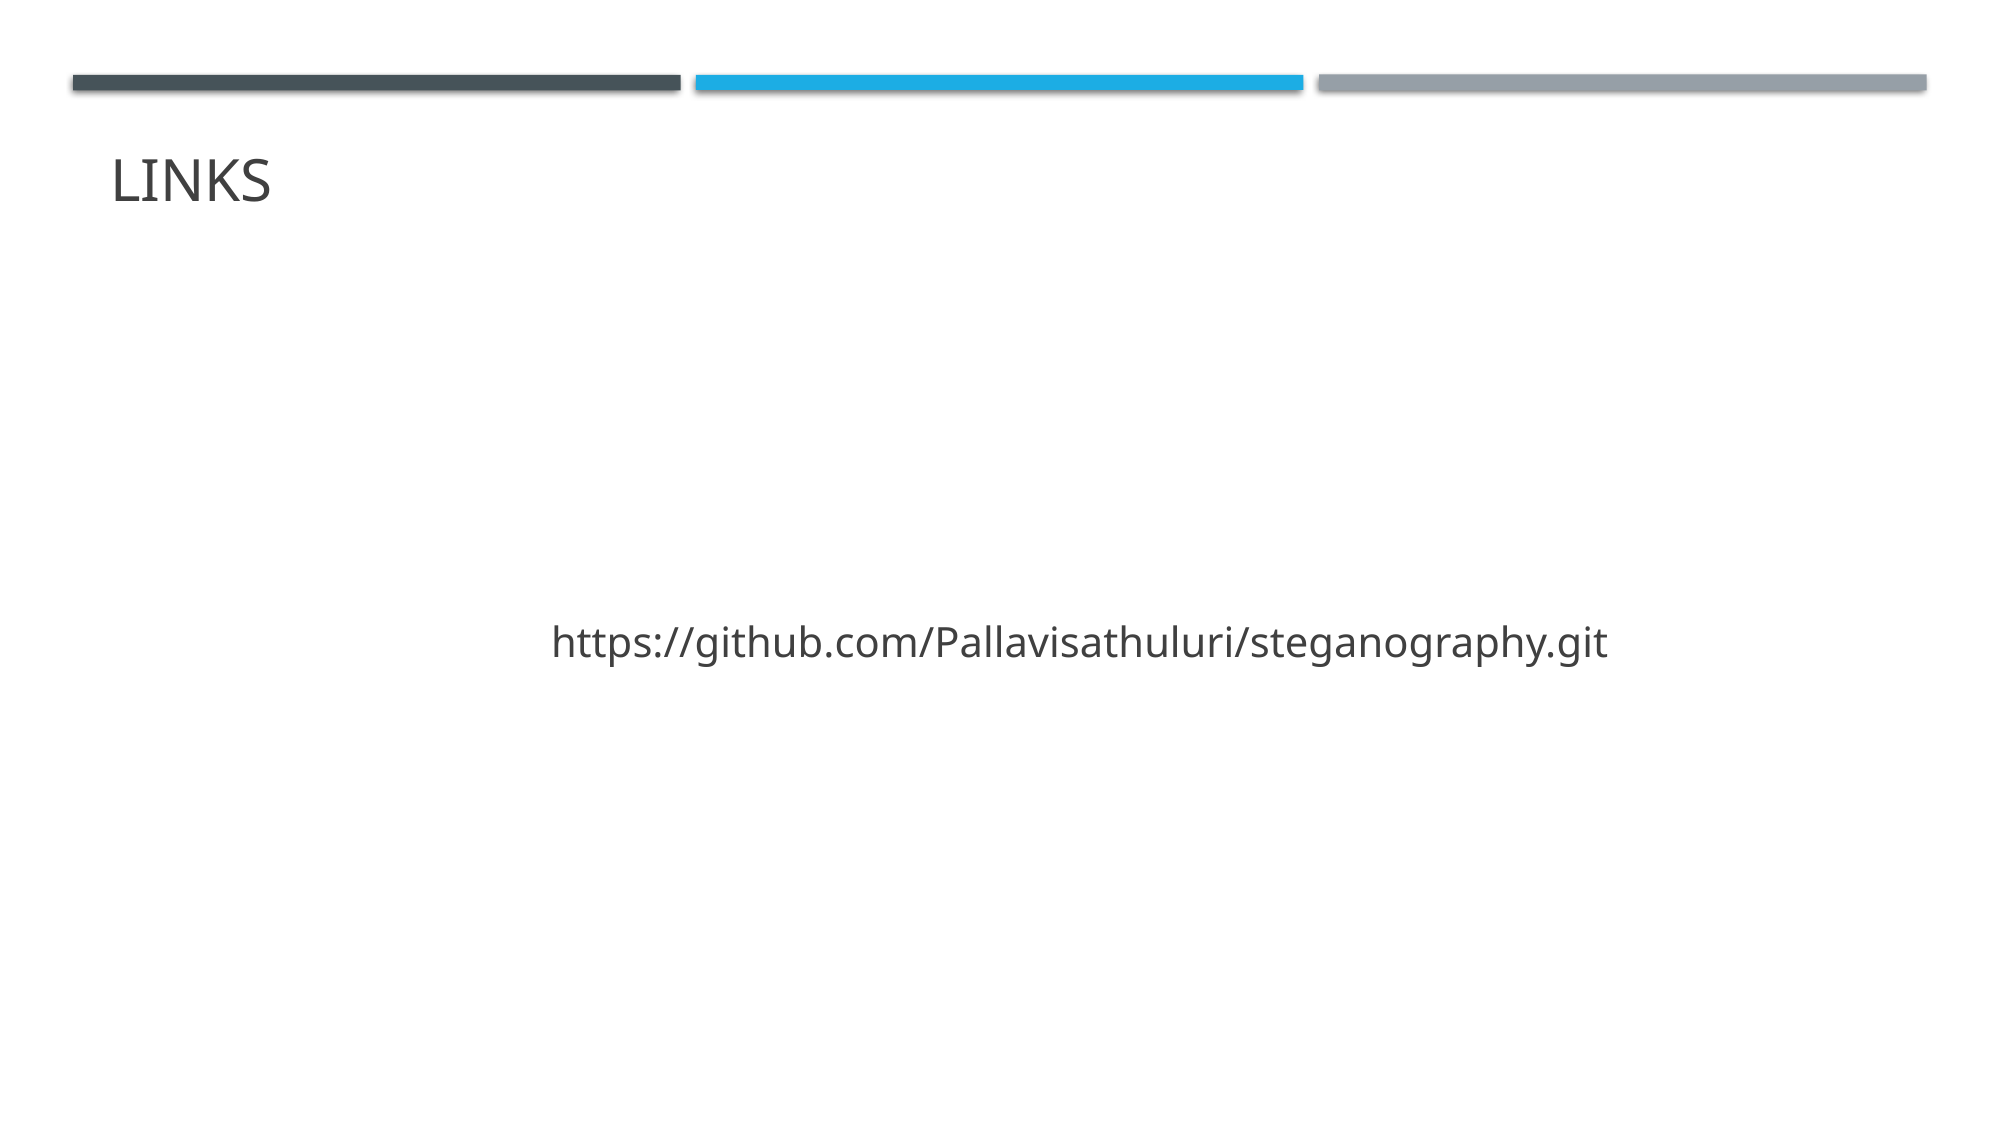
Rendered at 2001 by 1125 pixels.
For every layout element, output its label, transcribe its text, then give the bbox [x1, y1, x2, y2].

list https://github.com/Pallavisathuluri/steganography.git [95, 340, 1905, 937]
title links [95, 81, 1905, 276]
